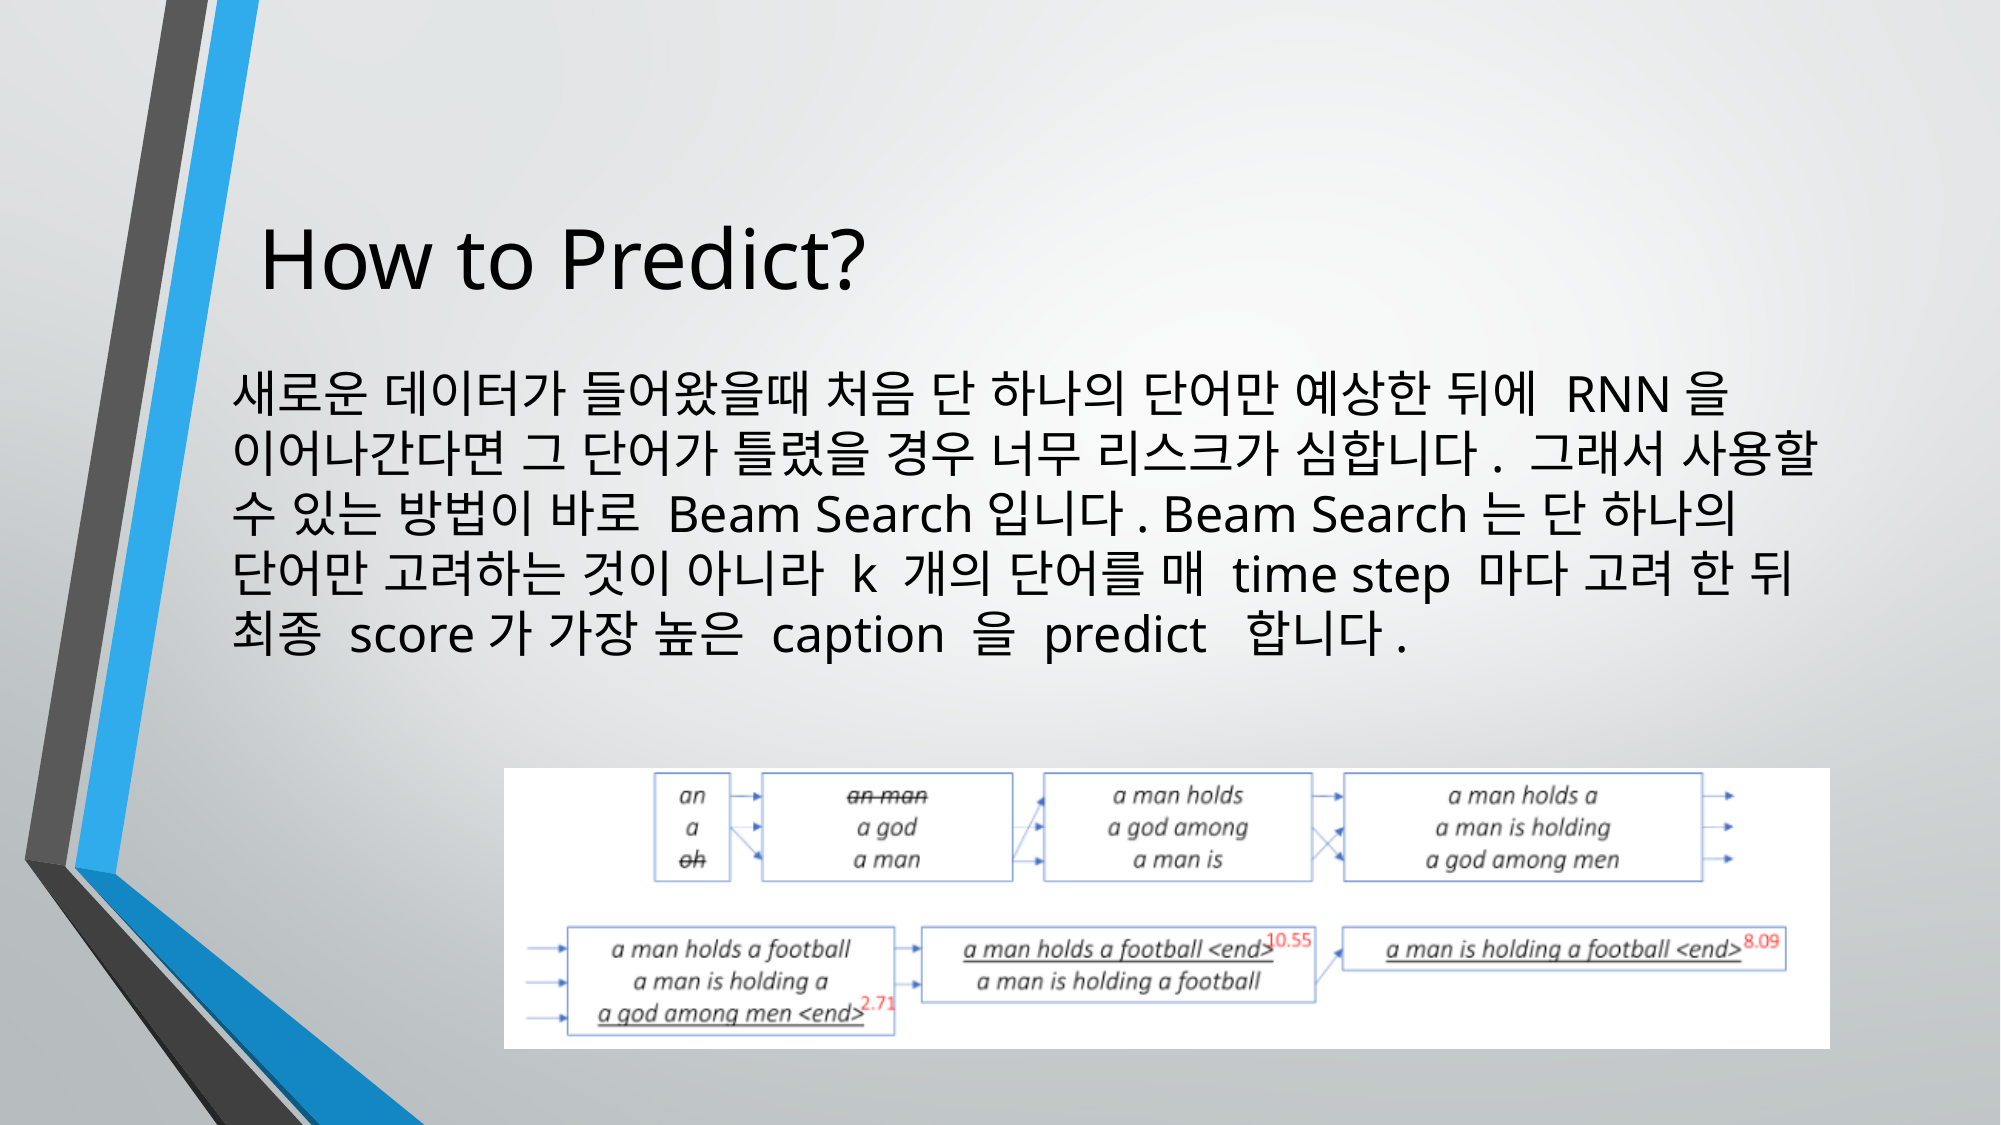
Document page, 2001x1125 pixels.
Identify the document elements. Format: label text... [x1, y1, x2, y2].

list 새로운 데이터가 들어왔을때 처음 단 하나의 단어만 예상한 뒤에 RNN을 이어나간다면 그 단어가 틀렸을 경우 너무 리스크가 심합니다. 그래서 사용할 수 있는 방법이 바로 Beam Search입니다. Beam Search는 단 하나의 단어만 고려하는 것이 아니라 k 개의 단어를 매 time step 마다 고려 한 뒤 최종 score가 가장 높은 caption 을 predict 합니다. [216, 256, 1860, 769]
picture [504, 768, 1831, 1050]
title How to Predict? [243, 112, 1887, 400]
